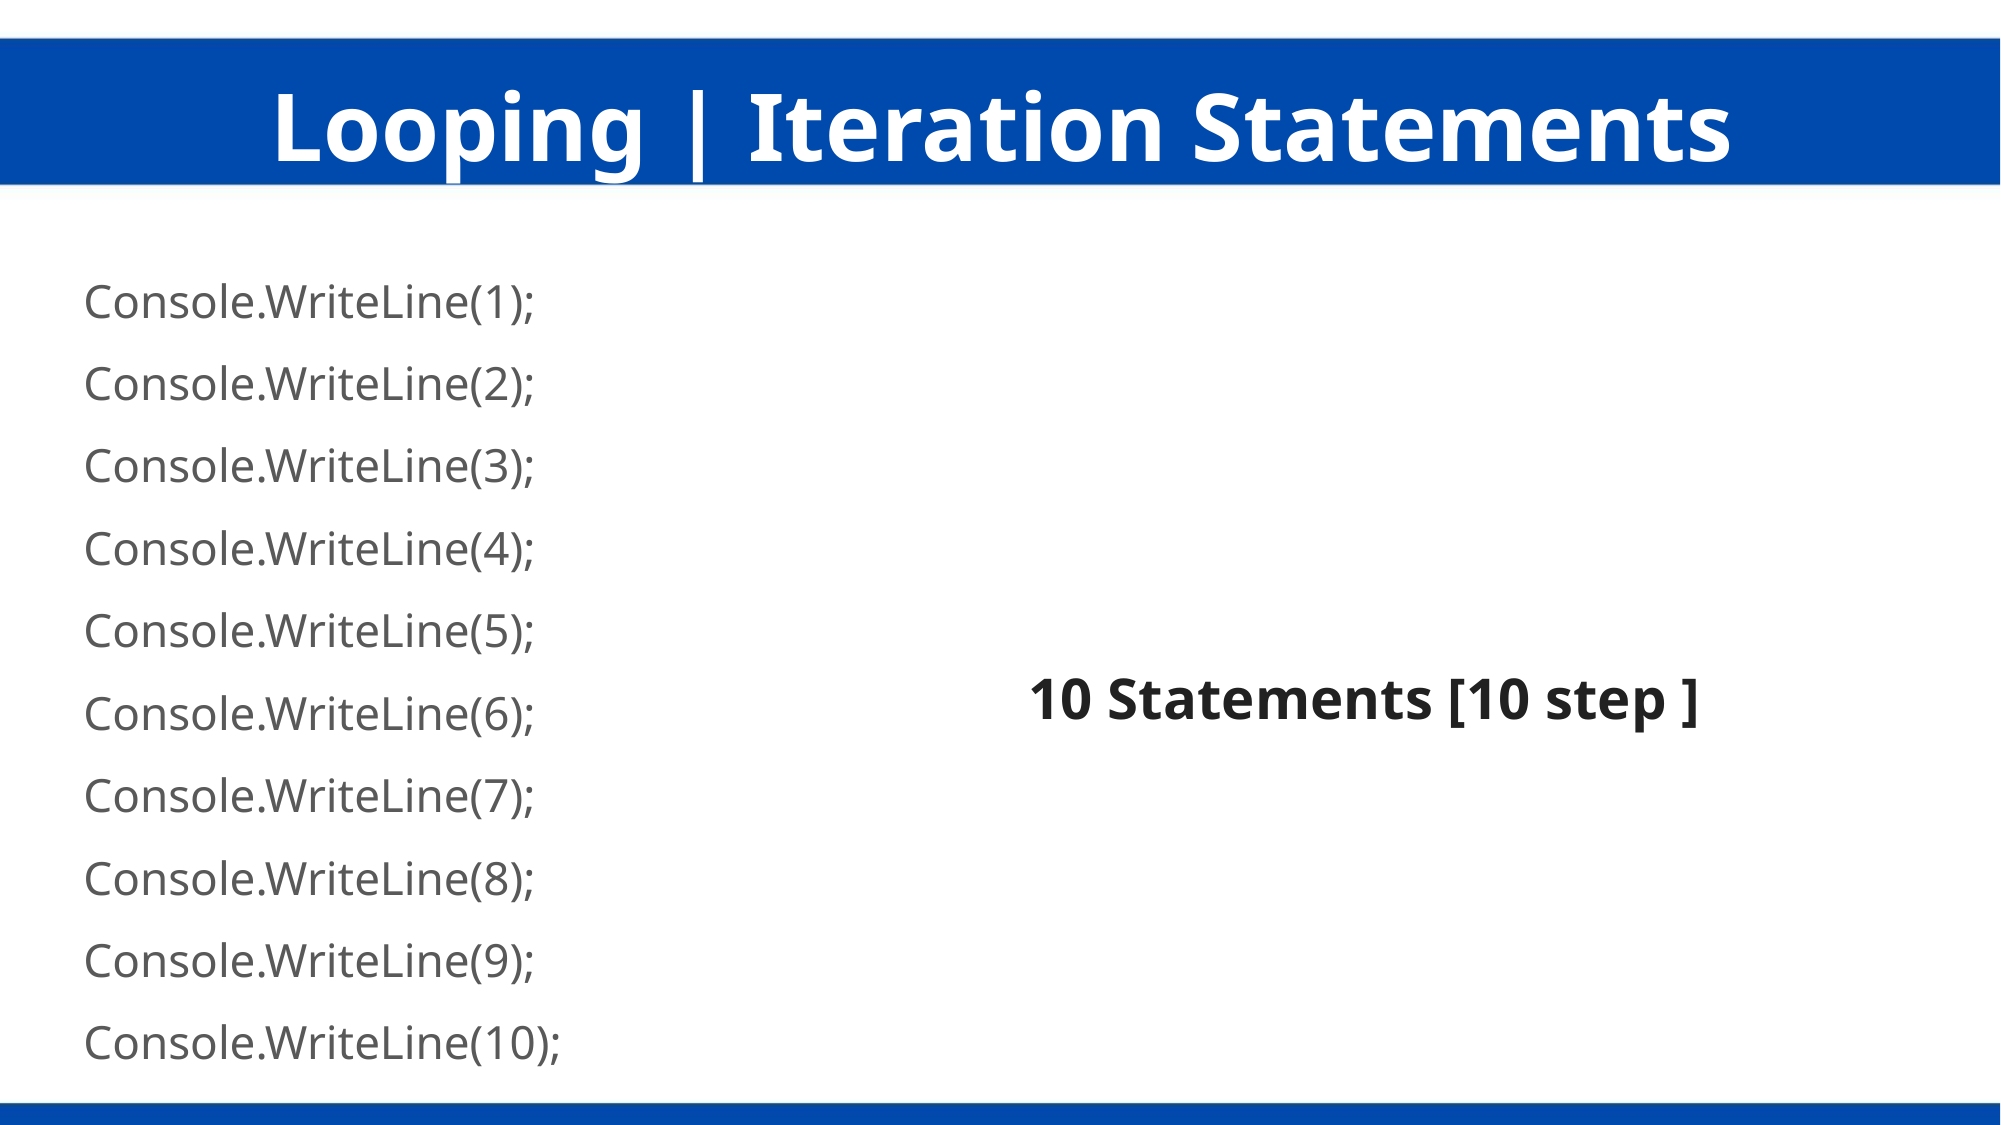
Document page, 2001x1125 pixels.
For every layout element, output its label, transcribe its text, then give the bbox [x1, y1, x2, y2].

text_box 10 Statements [10 step ] [1013, 648, 1864, 747]
picture [0, 0, 2001, 1125]
text_box Looping | Iteration Statements [3, 43, 2000, 188]
text_box Console.WriteLine(1); Console.WriteLine(2); Console.WriteLine(3); Console.WriteLine(4); Console.WriteLine(5); Console.WriteLine(6); Console.WriteLine(7); Console.WriteLine(8); Console.WriteLine(9); Console.WriteLine(10); [68, 229, 756, 1085]
